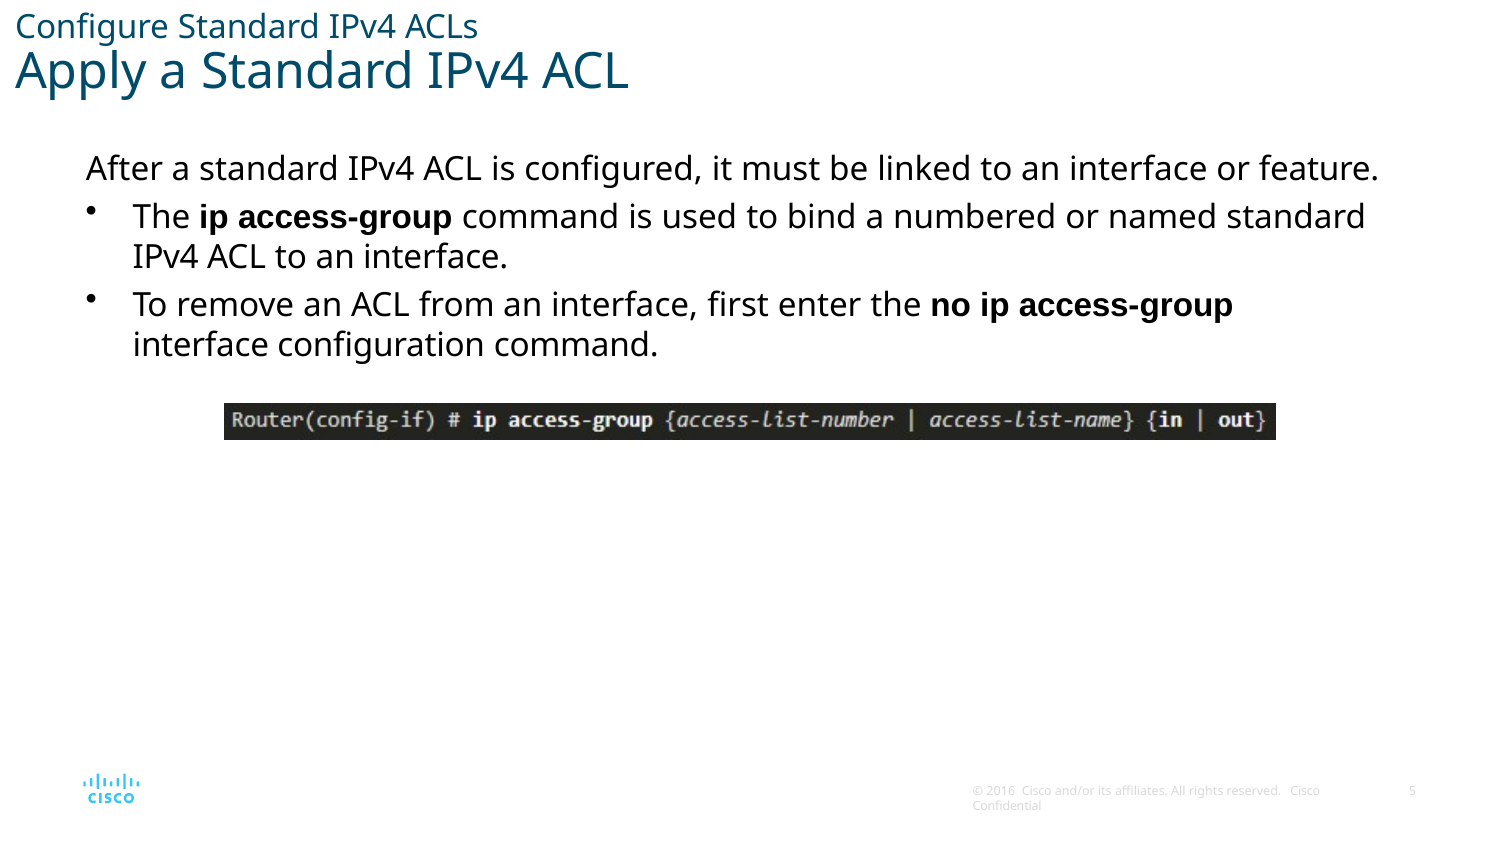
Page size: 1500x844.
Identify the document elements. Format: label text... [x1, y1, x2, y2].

picture [223, 403, 1276, 441]
text_box After a standard IPv4 ACL is configured, it must be linked to an interface or feature. The ip access-group command is used to bind a numbered or named standard IPv4 ACL to an interface. To remove an ACL from an interface, first enter the no ip access-group interface configuration command. [83, 136, 1390, 363]
title Configure Standard IPv4 ACLs Apply a Standard IPv4 ACL [12, 9, 1355, 153]
slide_number 10 [1406, 782, 1432, 844]
footer © 2016 Cisco and/or its affiliates. All rights reserved. Cisco Confidential [970, 782, 1381, 844]
